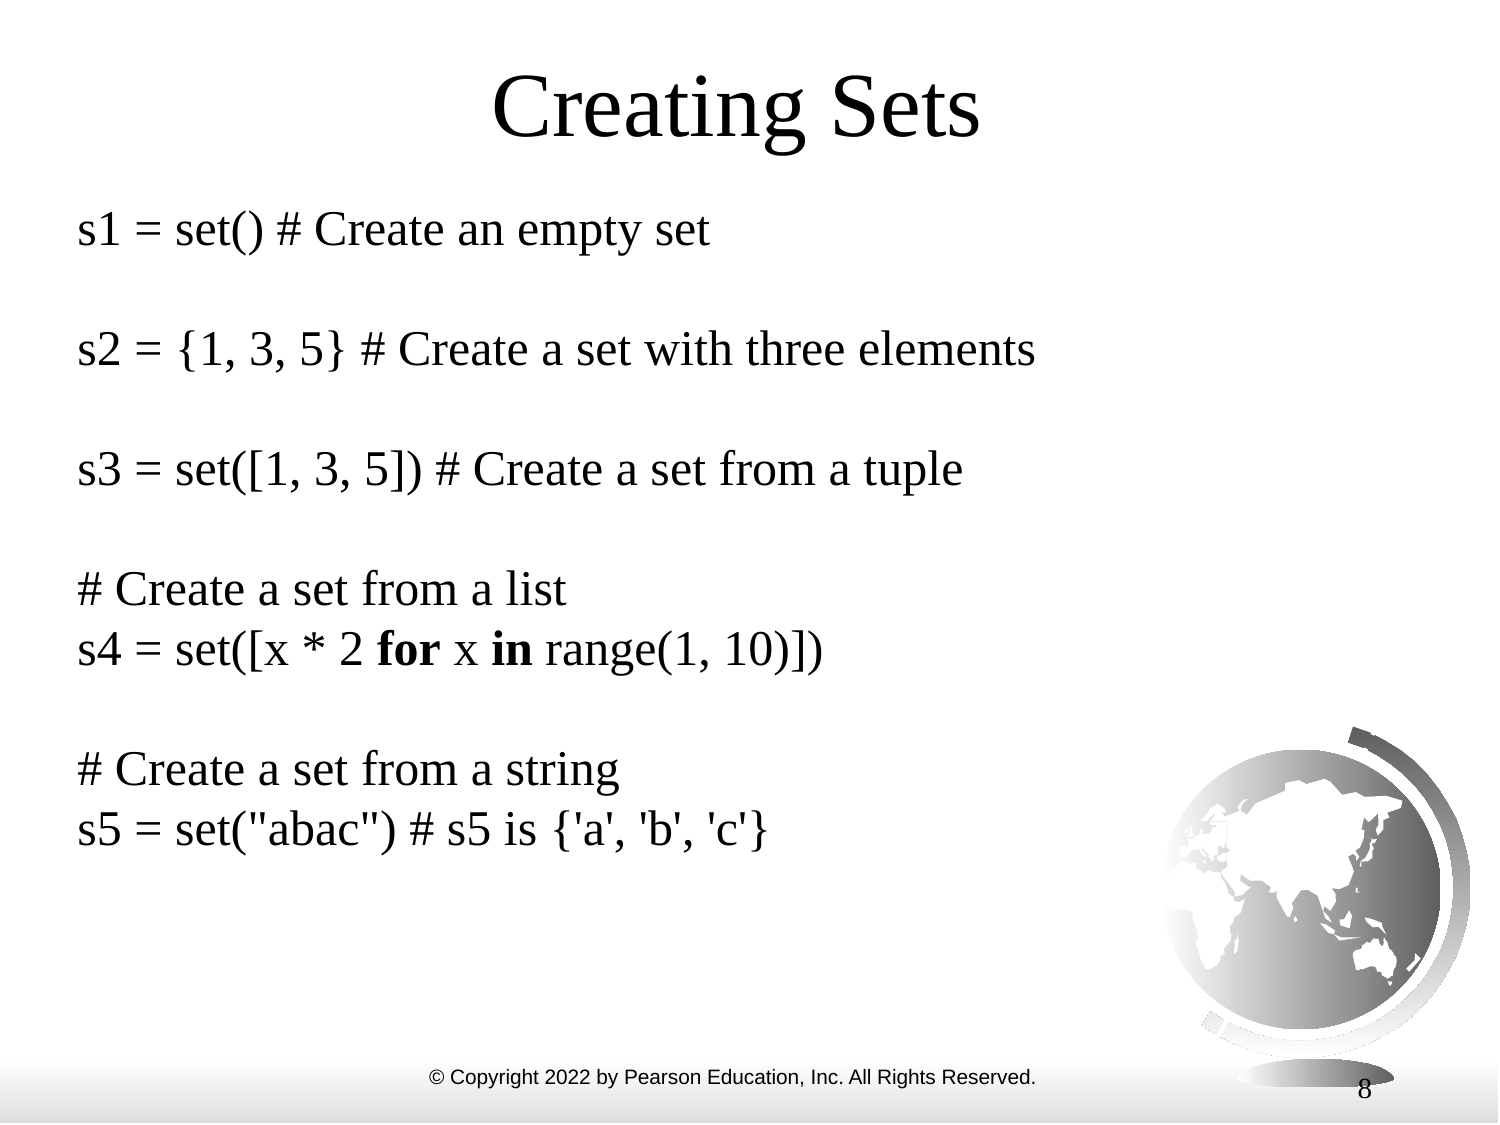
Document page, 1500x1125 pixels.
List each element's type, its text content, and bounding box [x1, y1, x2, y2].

slide_number 8 [1074, 1049, 1388, 1125]
title Creating Sets [99, 50, 1375, 150]
text_box s1 = set() # Create an empty set s2 = {1, 3, 5} # Create a set with three elements s3 = set([1, 3, 5]) # Create a set from a tuple # Create a set from a list s4 = set([x * 2 for x in range(1, 10)]) # Create a set from a string s5 = set("abac") # s5 is {'a', 'b', 'c'} [62, 187, 1463, 938]
